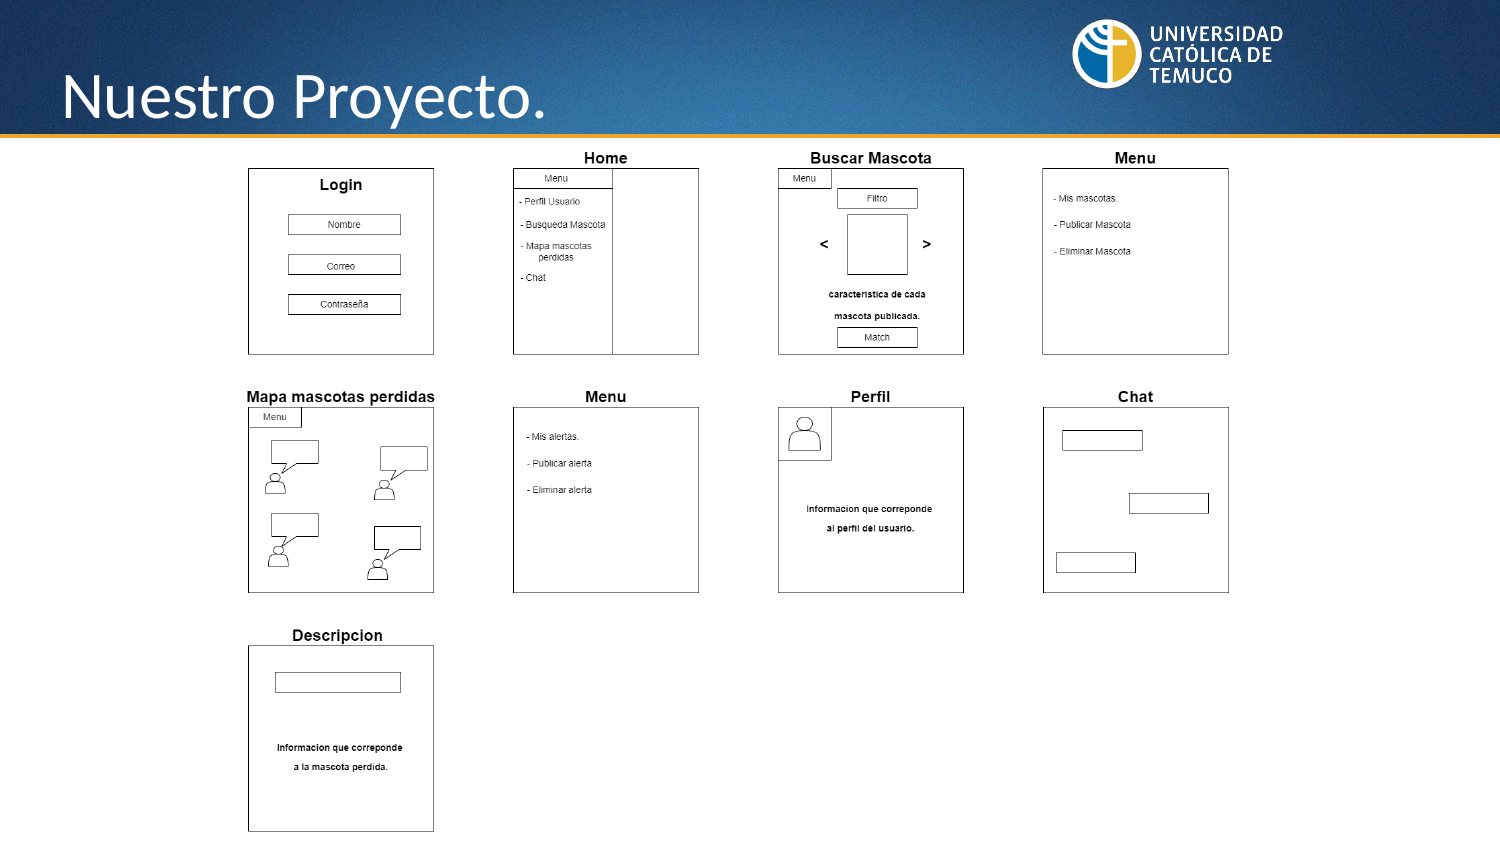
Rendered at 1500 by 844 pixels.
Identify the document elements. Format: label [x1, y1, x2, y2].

picture [237, 148, 1229, 832]
picture [0, 0, 1500, 135]
